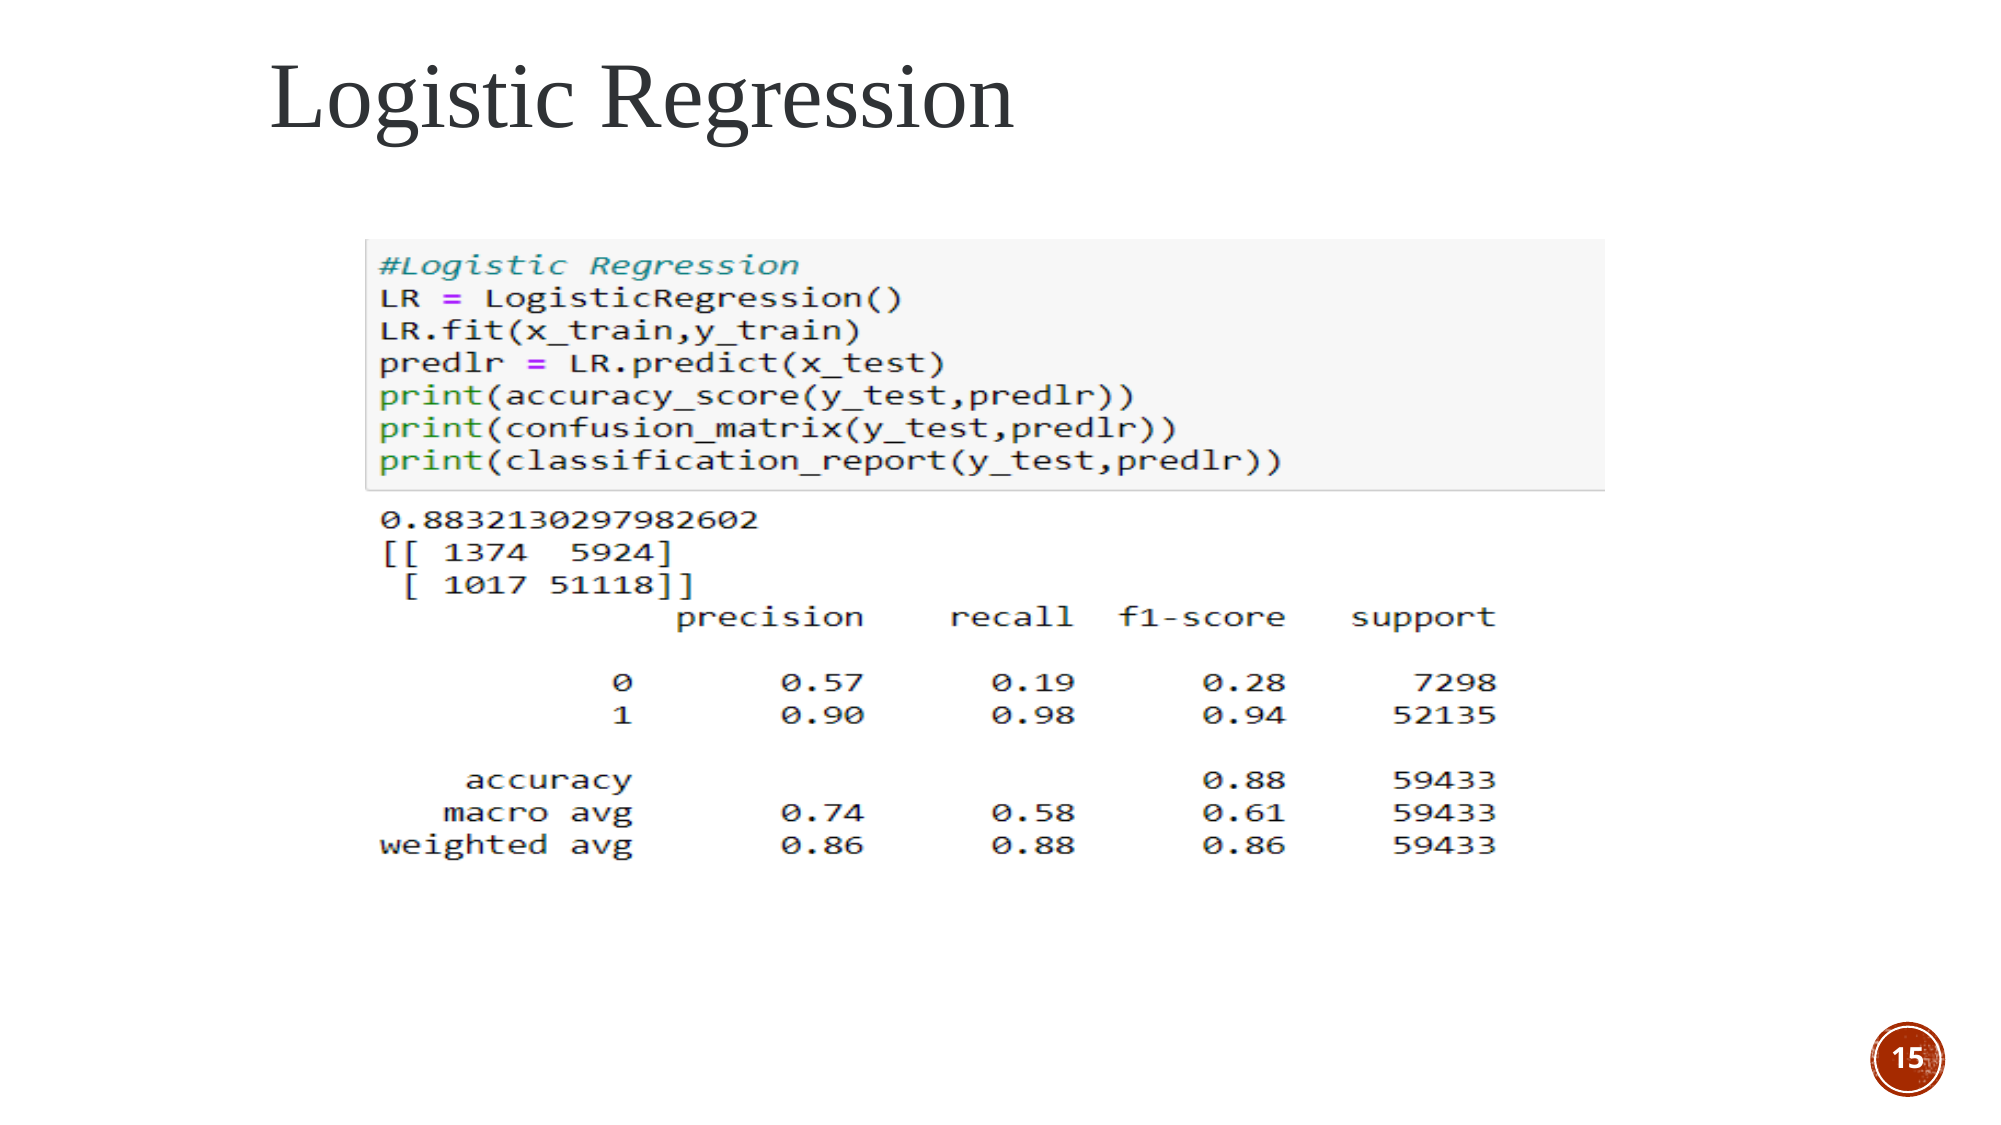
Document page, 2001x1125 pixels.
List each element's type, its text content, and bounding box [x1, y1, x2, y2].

text_box Logistic Regression [254, 38, 1262, 168]
picture [365, 239, 1605, 899]
slide_number 15 [1855, 1028, 1961, 1089]
